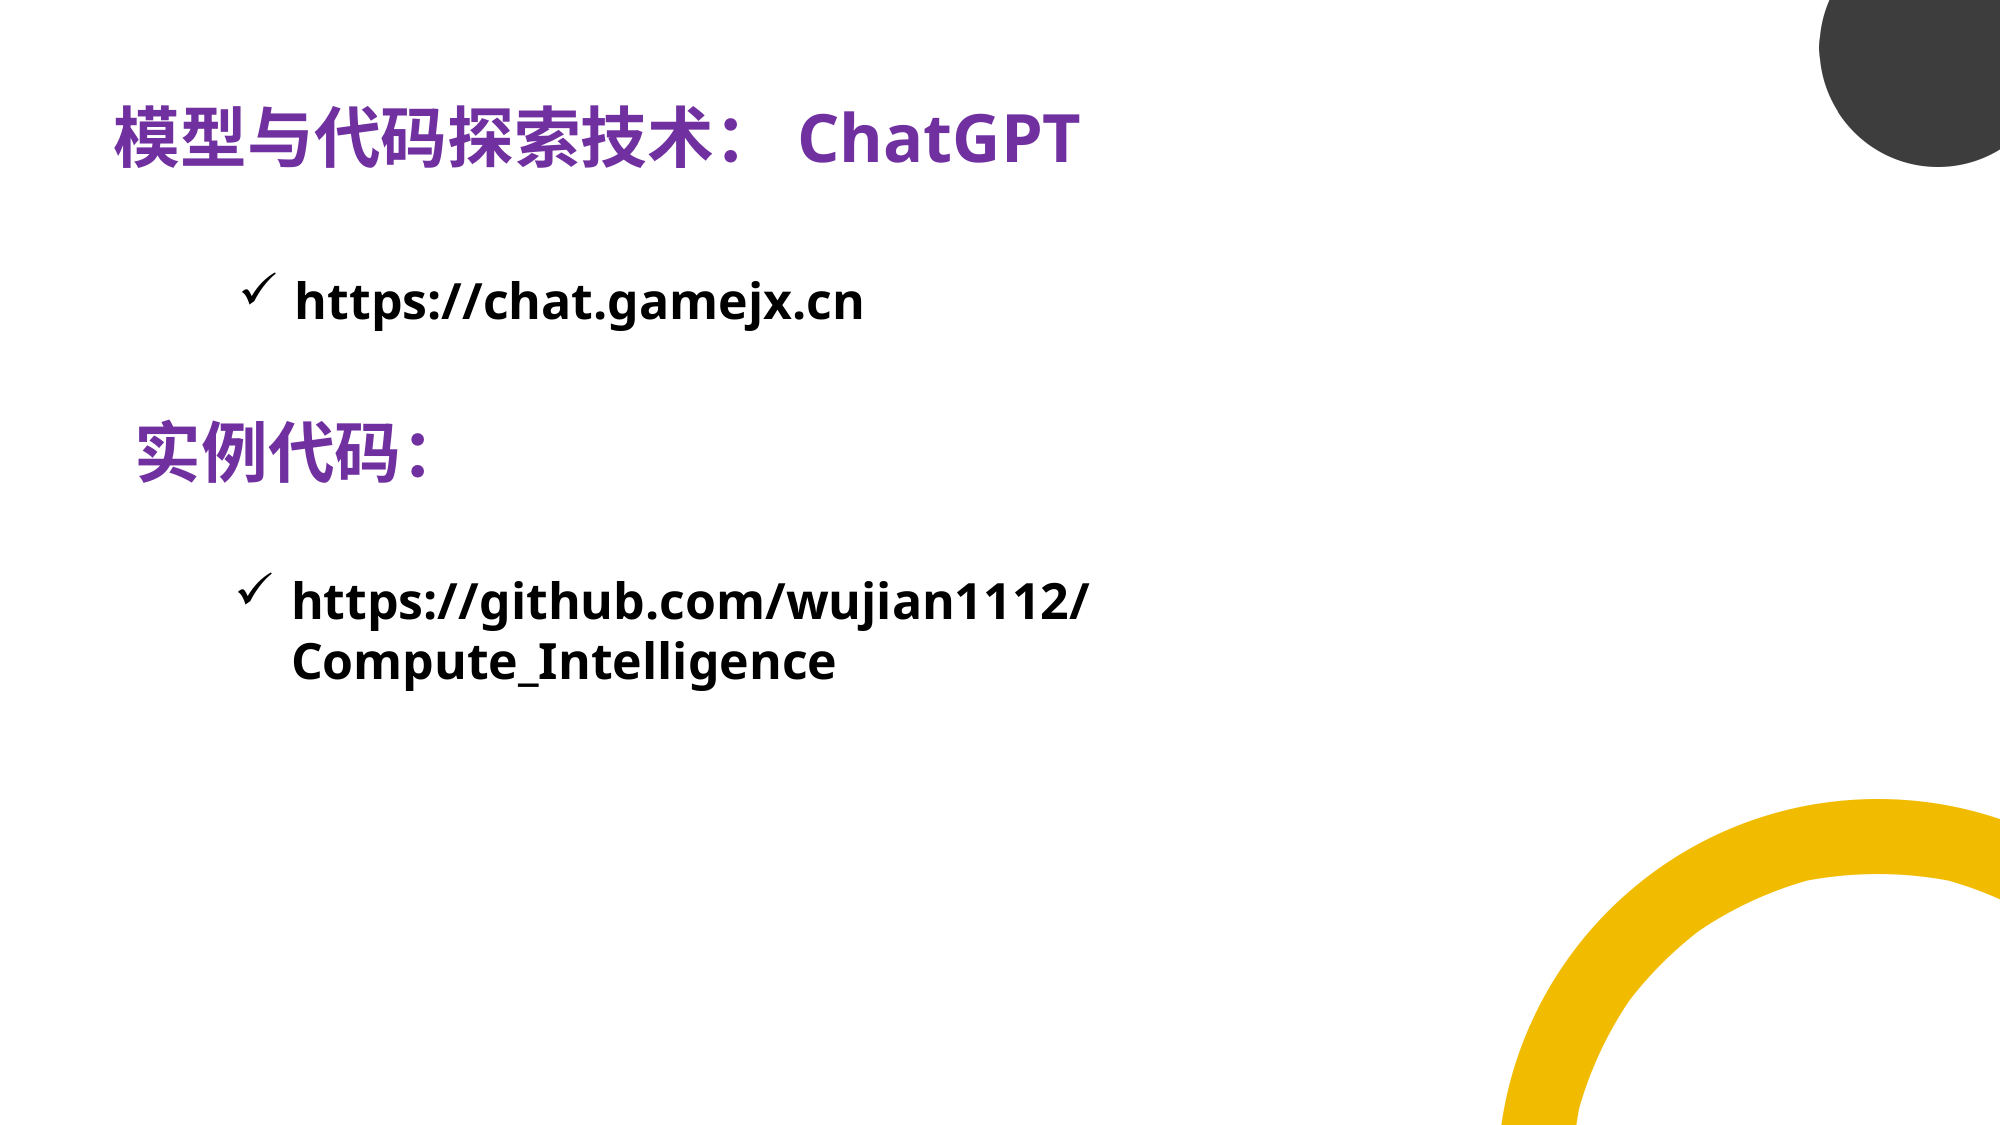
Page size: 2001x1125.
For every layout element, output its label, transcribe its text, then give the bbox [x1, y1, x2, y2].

picture [1819, 0, 2000, 167]
text_box https://github.com/wujian1112/Compute_Intelligence [219, 562, 1633, 698]
picture [1497, 799, 2000, 1125]
text_box https://chat.gamejx.cn [223, 262, 1189, 338]
text_box 实例代码： [120, 403, 1334, 513]
text_box 模型与代码探索技术：ChatGPT [99, 87, 1313, 198]
